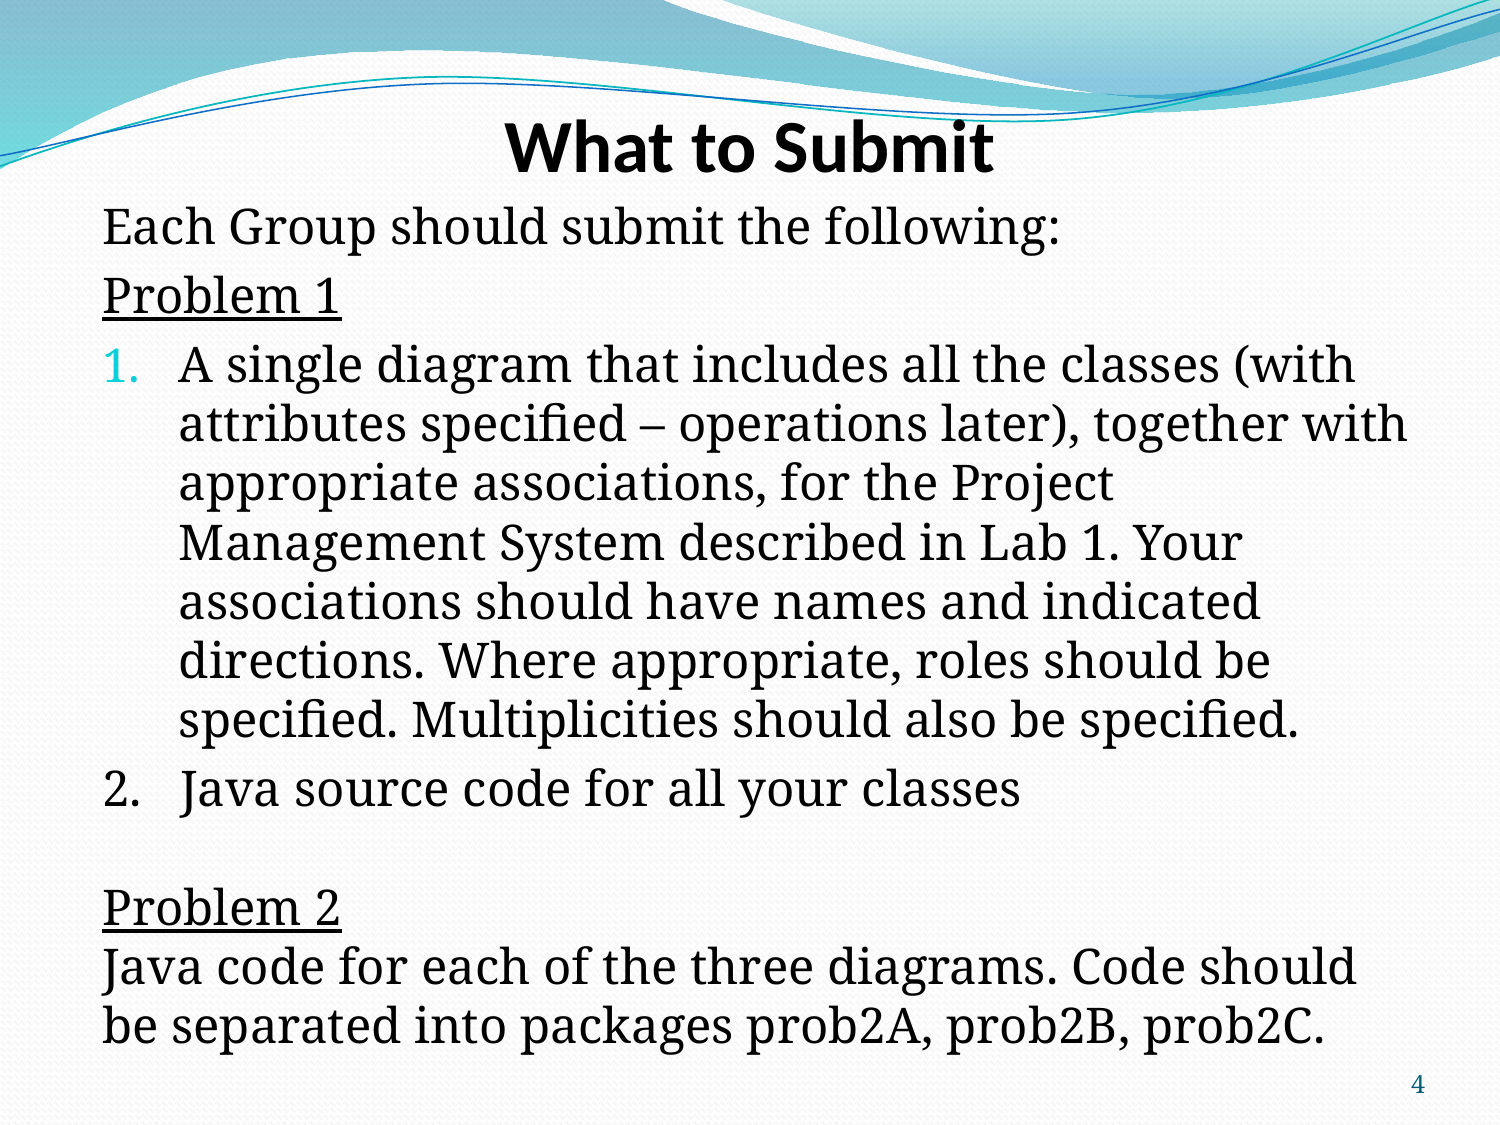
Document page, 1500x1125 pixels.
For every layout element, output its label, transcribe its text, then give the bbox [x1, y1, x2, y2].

title What to Submit [75, 0, 1425, 188]
slide_number 4 [1299, 1042, 1425, 1103]
list Each Group should submit the following: Problem 1 A single diagram that includes all the classes (with attributes specified – operations later), together with appropriate associations, for the Project Management System described in Lab 1. Your associations should have names and indicated directions. Where appropriate, roles should be specified. Multiplicities should also be specified. 2. Java source code for all your classes Problem 2 Java code for each of the three diagrams. Code should be separated into packages prob2A, prob2B, prob2C. [87, 187, 1438, 1075]
